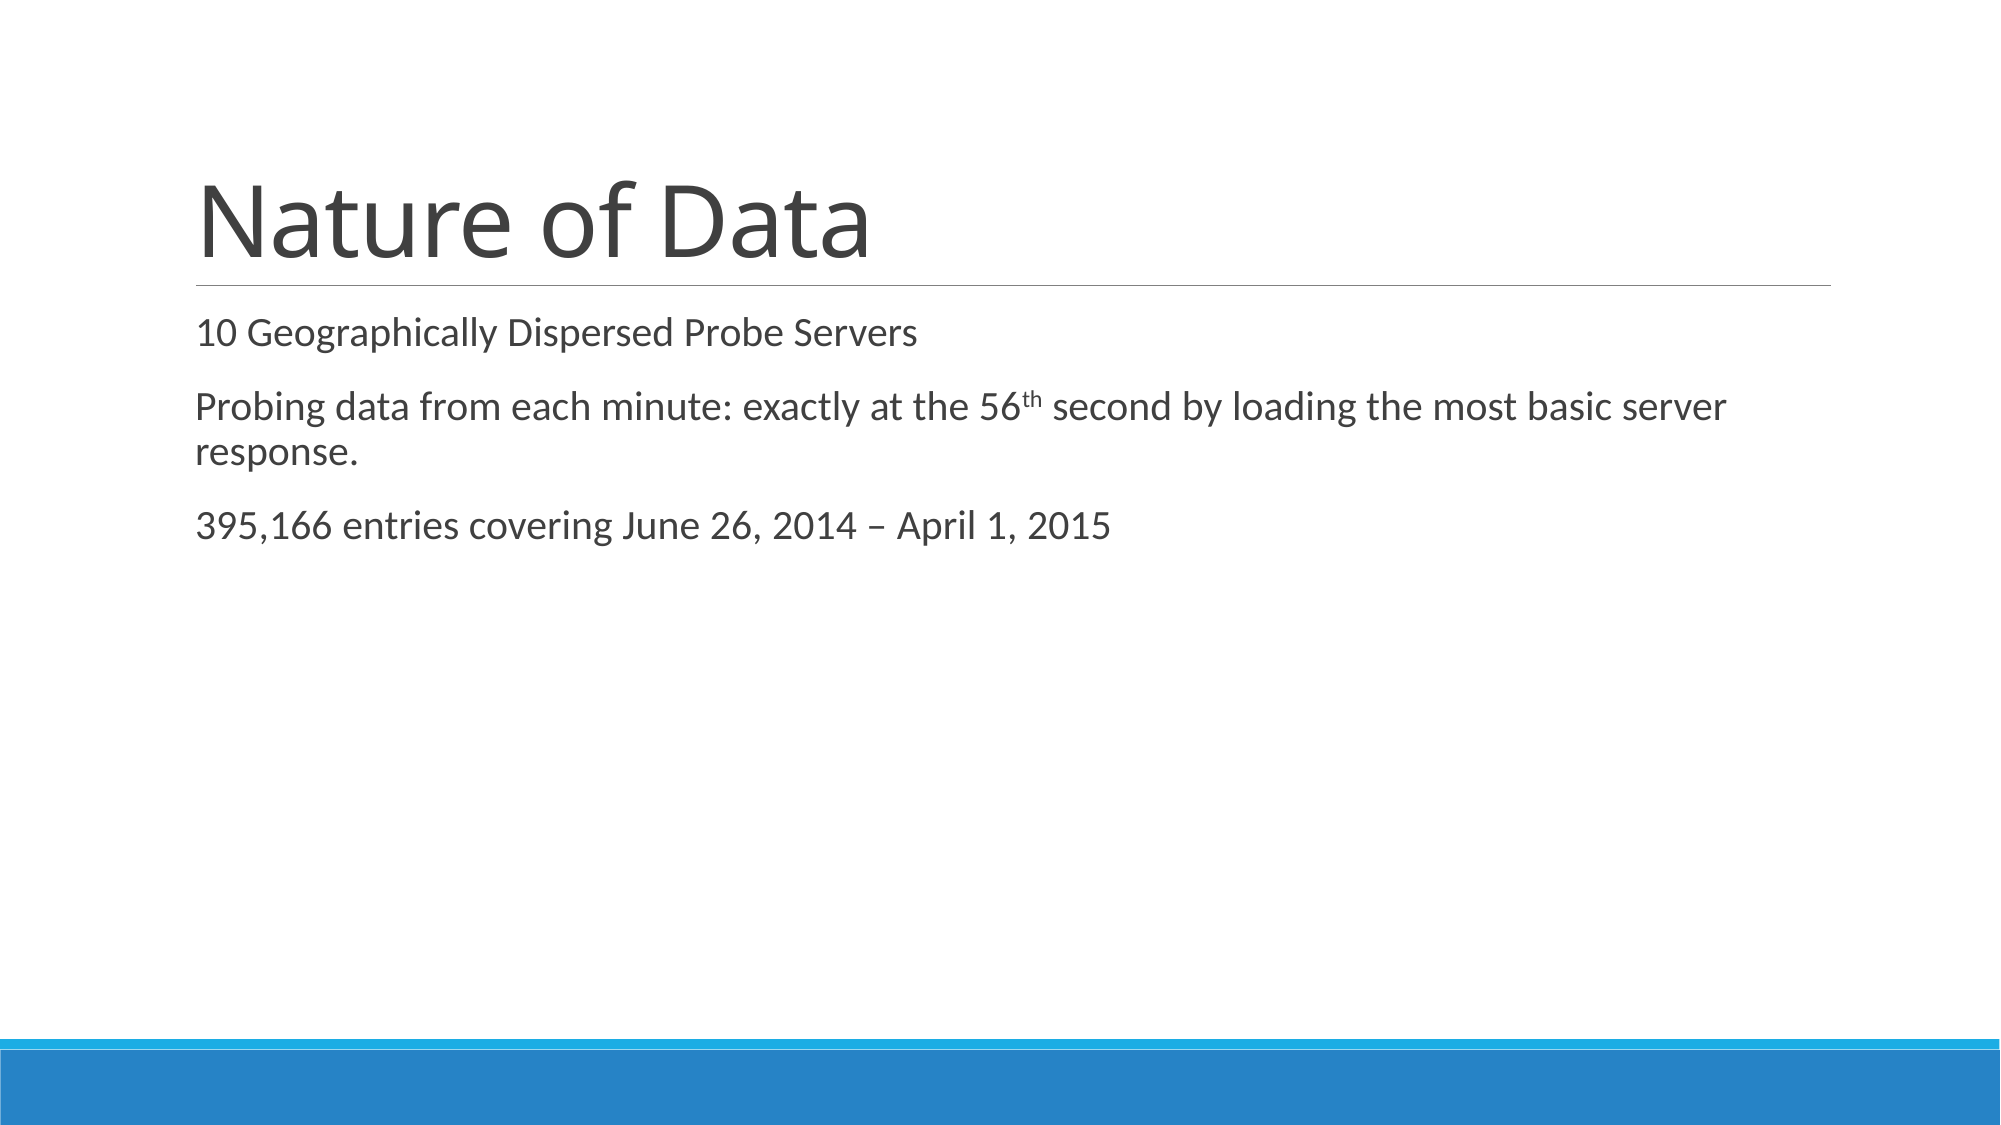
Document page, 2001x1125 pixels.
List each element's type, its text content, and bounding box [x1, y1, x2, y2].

list 10 Geographically Dispersed Probe Servers Probing data from each minute: exactly at the 56th second by loading the most basic server response. 395,166 entries covering June 26, 2014 – April 1, 2015 [180, 302, 1830, 963]
title Nature of Data [180, 47, 1830, 285]
